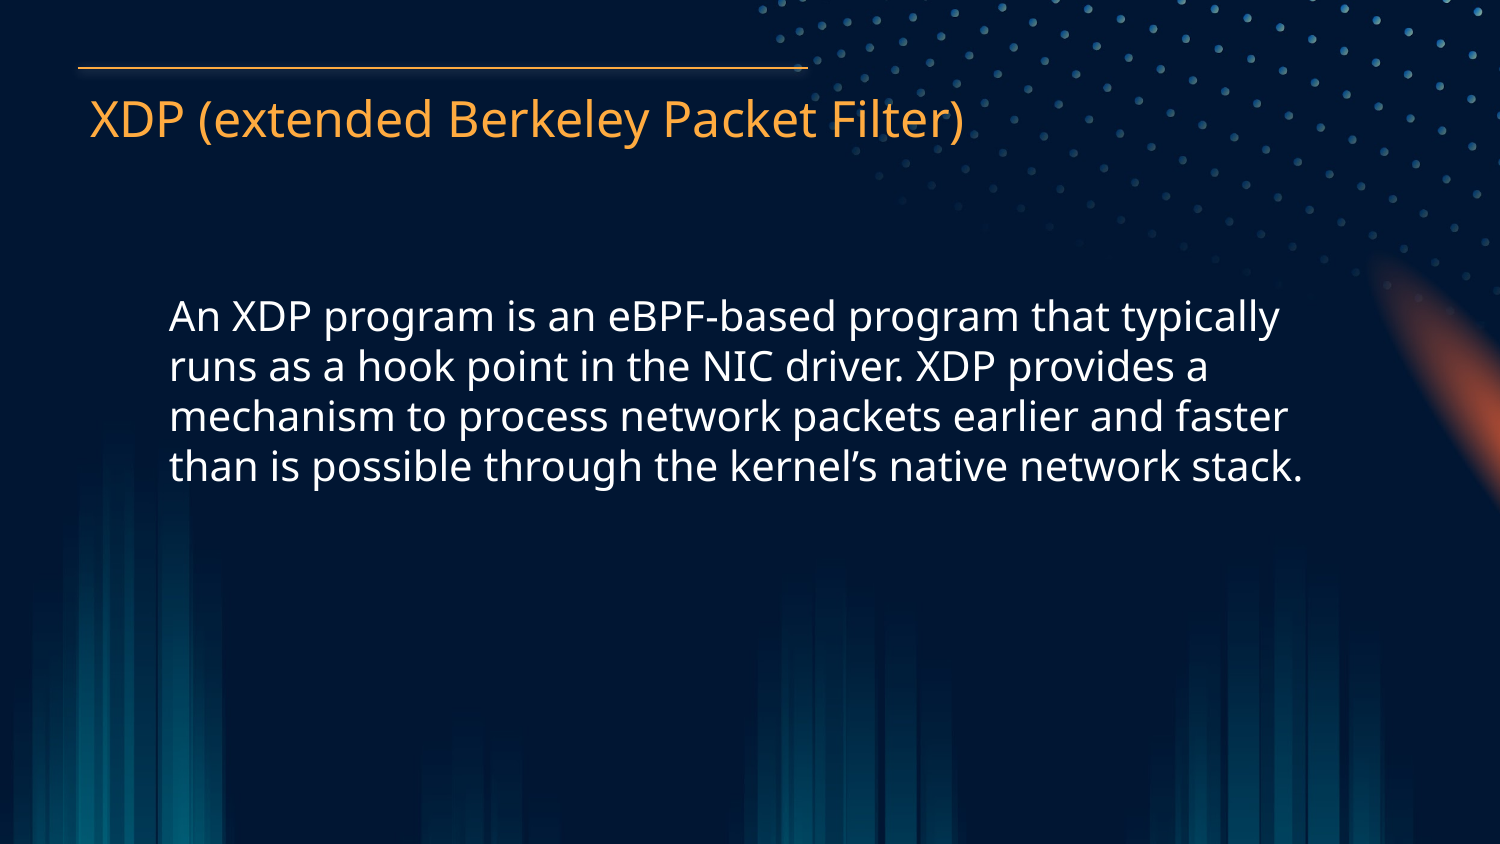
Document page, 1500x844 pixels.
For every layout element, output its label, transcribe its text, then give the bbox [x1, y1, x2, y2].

text_box XDP (extended Berkeley Packet Filter) [75, 72, 1252, 205]
text_box An XDP program is an eBPF-based program that typically runs as a hook point in the NIC driver. XDP provides a mechanism to process network packets earlier and faster than is possible through the kernel’s native network stack. [153, 275, 1331, 662]
picture [0, 0, 1500, 844]
